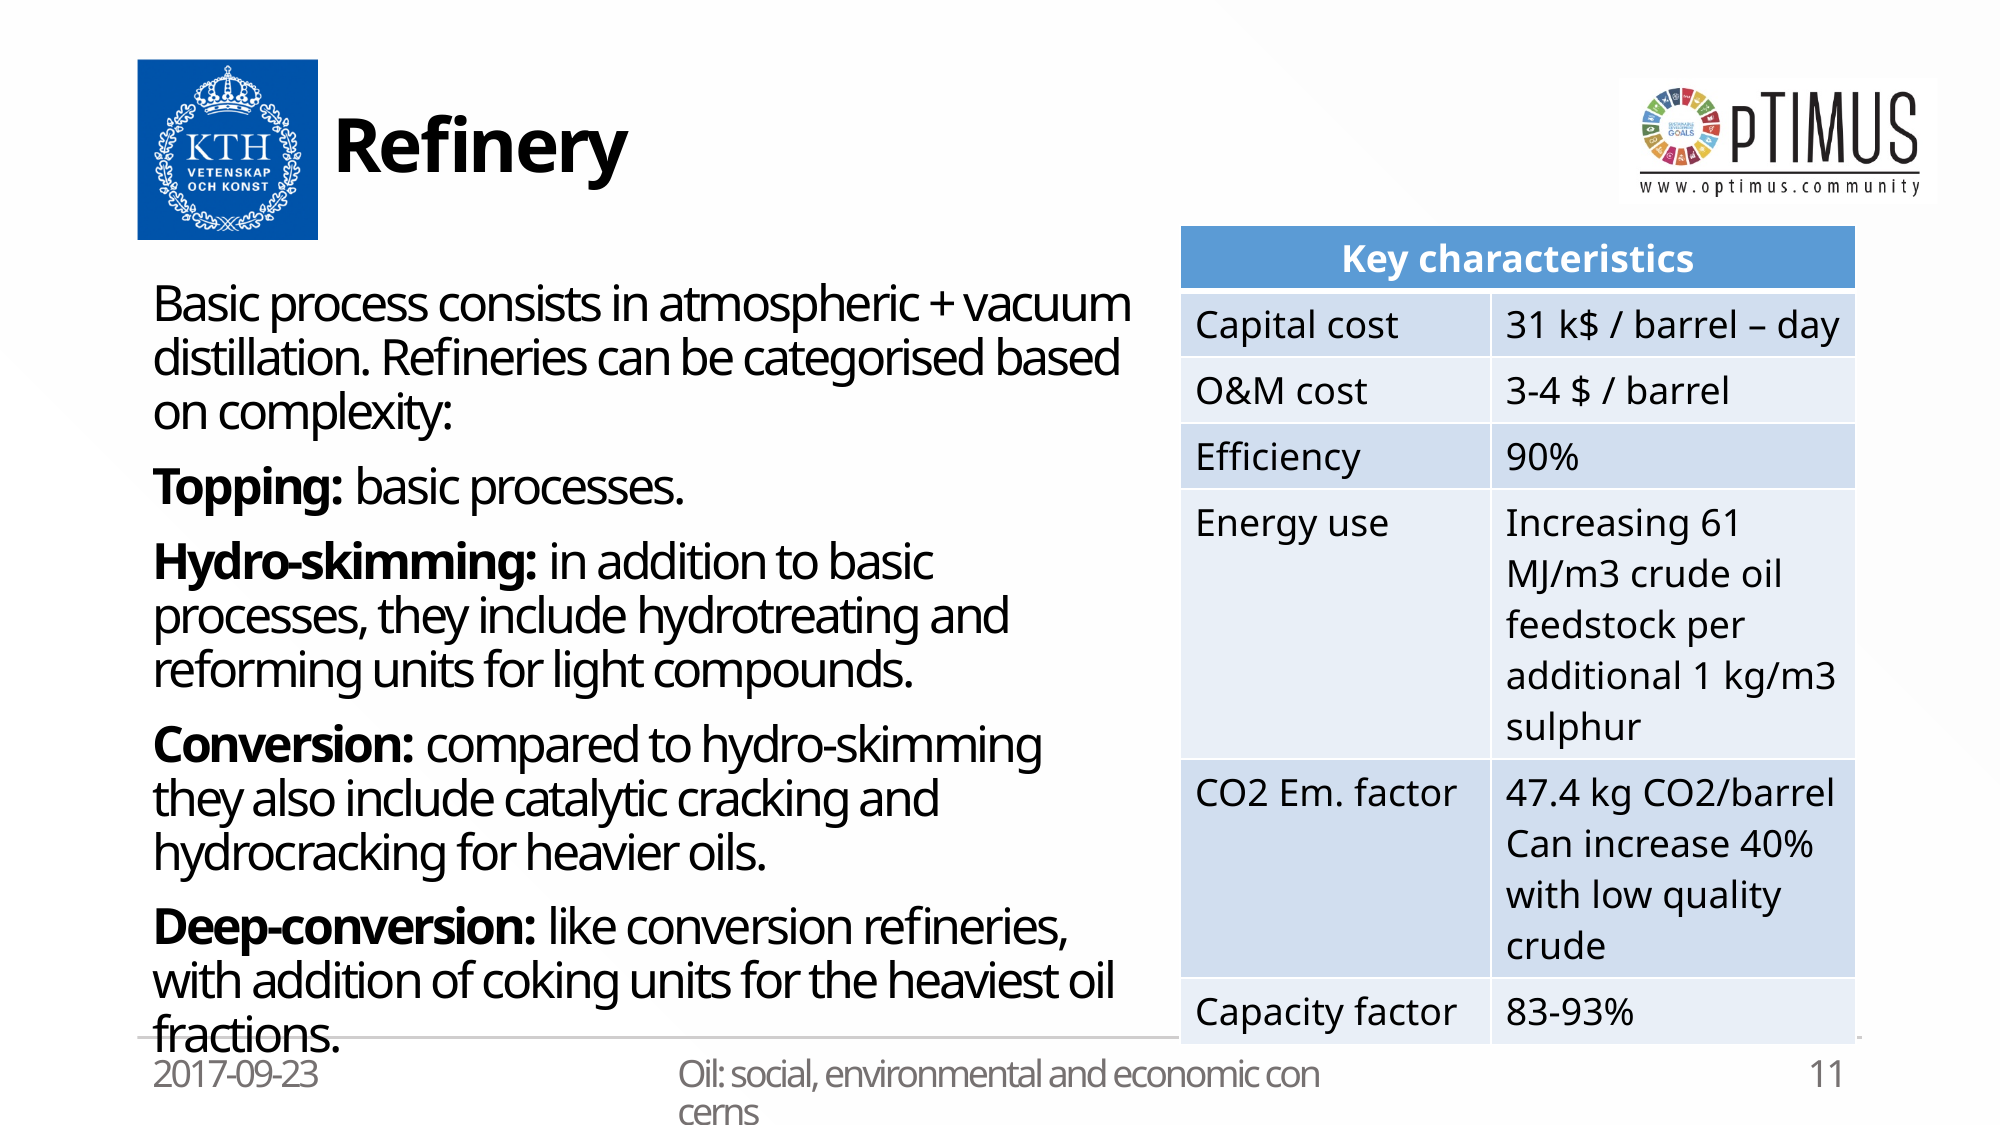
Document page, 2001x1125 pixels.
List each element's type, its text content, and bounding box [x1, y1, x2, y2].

table_cell 90% [1492, 424, 1855, 488]
slide_number 11 [1412, 1042, 1863, 1103]
table_cell CO2 Em. factor [1181, 760, 1490, 977]
picture [137, 59, 317, 240]
table_cell 3-4 $ / barrel [1492, 358, 1855, 422]
table_cell 31 k$ / barrel – day [1492, 294, 1855, 356]
text_box Basic process consists in atmospheric + vacuum distillation. Refineries can be categorised based on complexity: Topping: basic processes. Hydro-skimming: in addition to basic processes, they include hydrotreating and reforming units for light compounds. Conversion: compared to hydro-skimming they also include catalytic cracking and hydrocracking for heavier oils. Deep-conversion: like conversion refineries, with addition of coking units for the heaviest oil fractions. [137, 271, 1155, 1078]
footer Oil: social, environmental and economic concerns [662, 1042, 1338, 1103]
table_cell O&M cost [1181, 358, 1490, 422]
table_header Key characteristics [1181, 226, 1855, 288]
table_cell Increasing 61 MJ/m3 crude oil feedstock per additional 1 kg/m3 sulphur [1492, 490, 1855, 758]
table_cell Capacity factor [1181, 979, 1490, 1044]
picture [1863, 78, 1938, 204]
table_cell Capital cost [1181, 294, 1490, 356]
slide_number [137, 1078, 588, 1103]
table_cell 83-93% [1492, 979, 1855, 1044]
table_cell Energy use [1181, 490, 1490, 758]
table_cell Efficiency [1181, 424, 1490, 488]
title Refinery [317, 56, 1863, 240]
table_cell 47.4 kg CO2/barrel Can increase 40% with low quality crude [1492, 760, 1855, 977]
